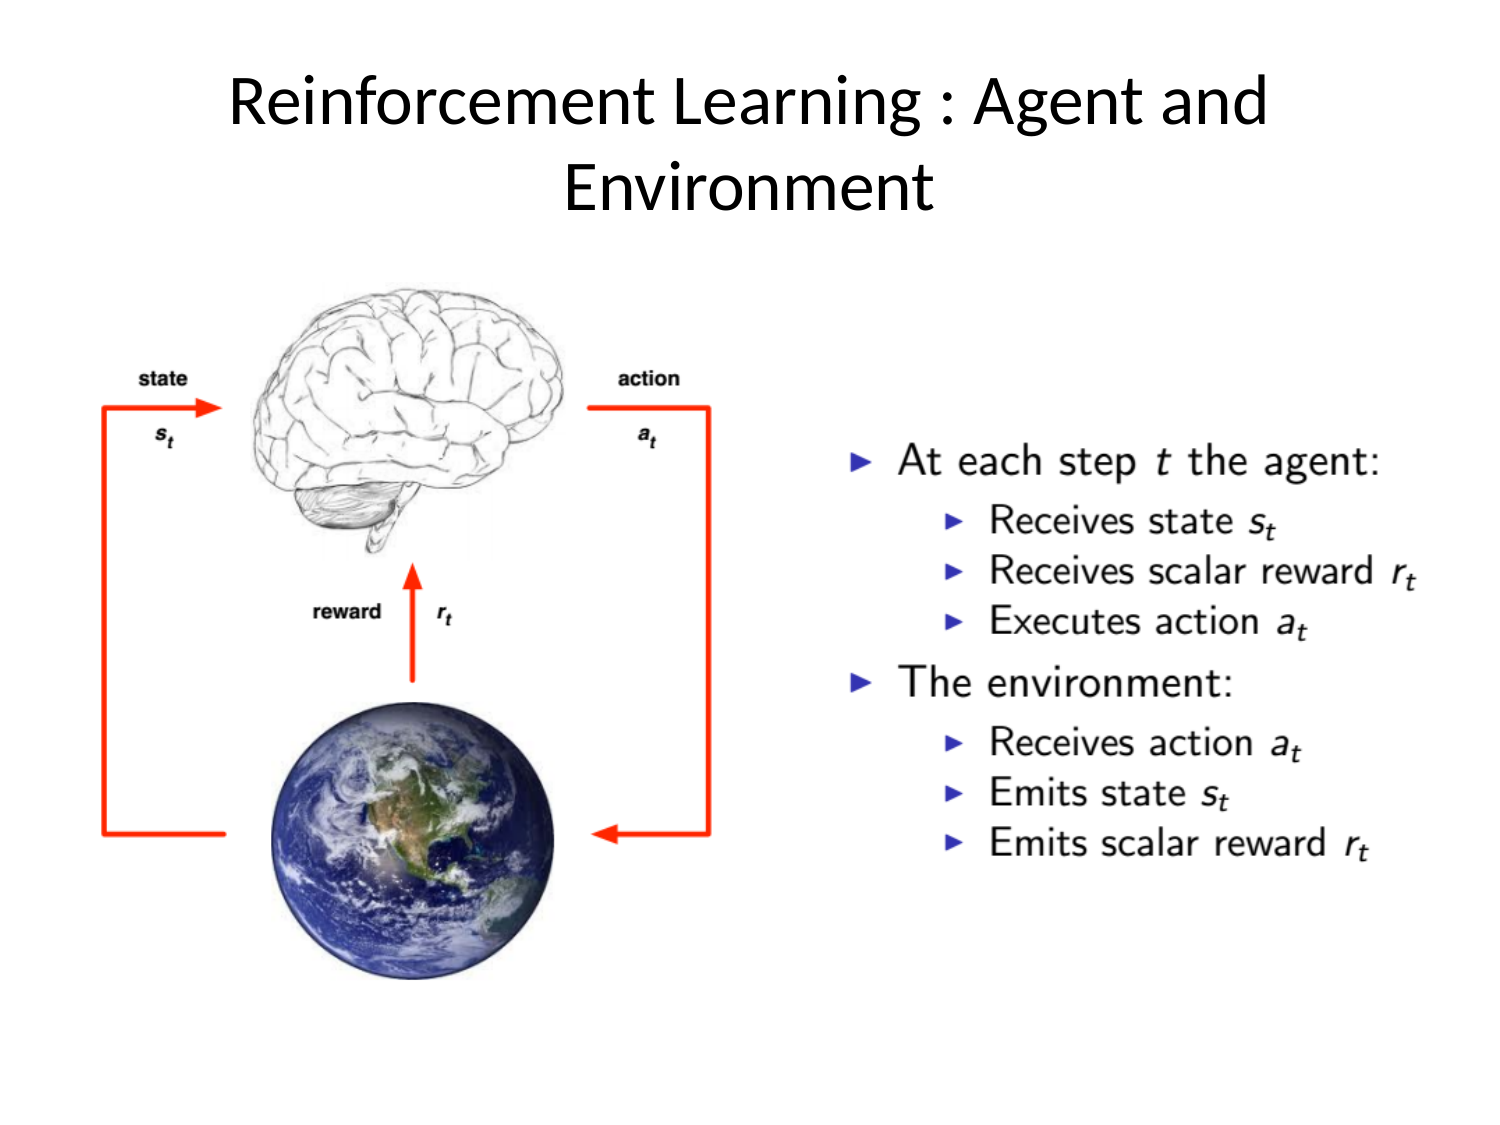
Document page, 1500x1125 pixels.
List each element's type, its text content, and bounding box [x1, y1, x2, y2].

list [74, 280, 1426, 987]
title Reinforcement Learning : Agent and Environment [75, 45, 1425, 233]
